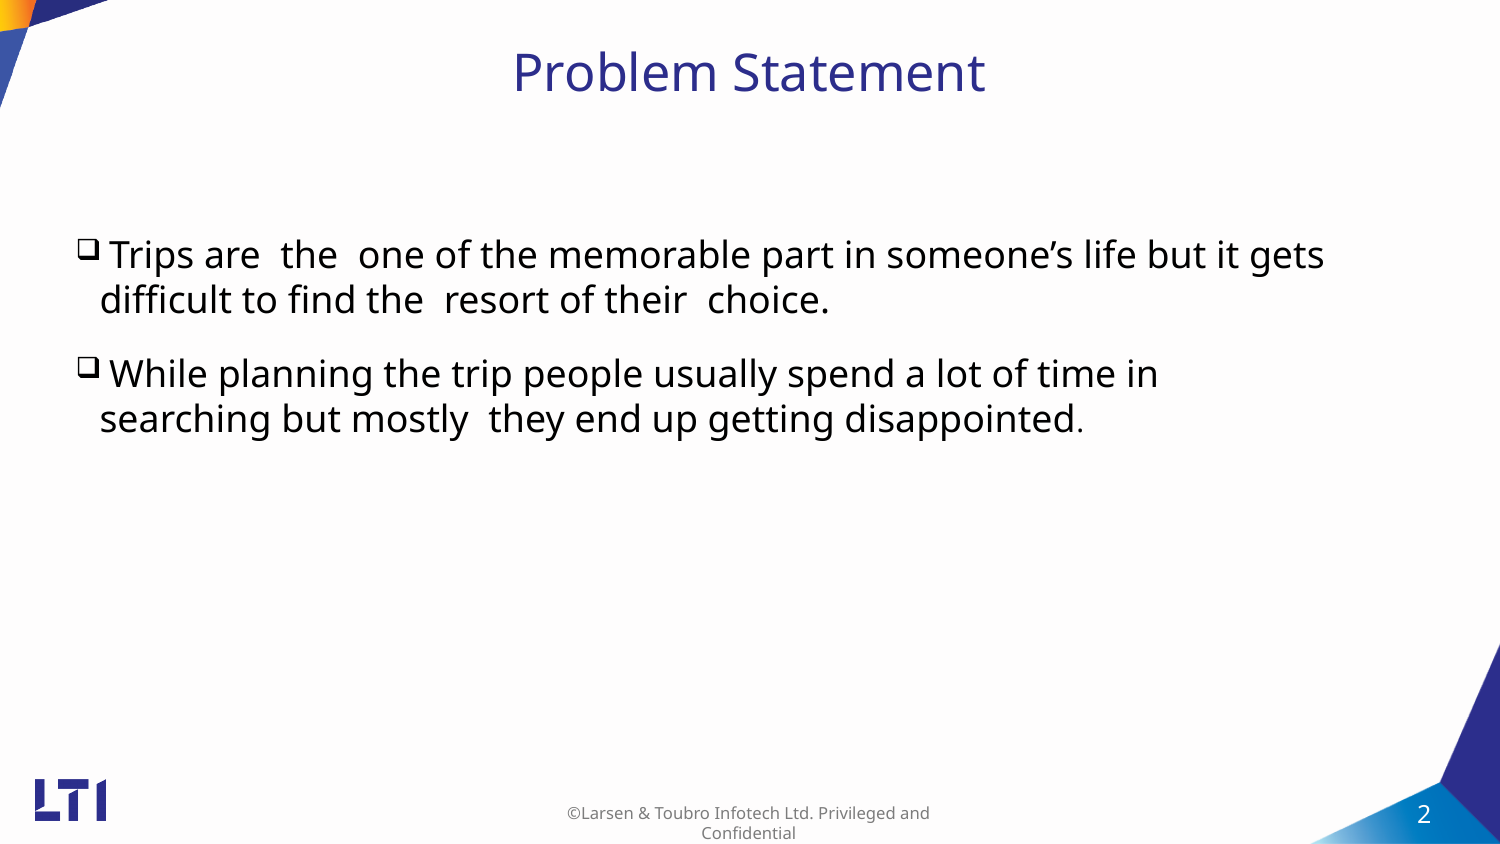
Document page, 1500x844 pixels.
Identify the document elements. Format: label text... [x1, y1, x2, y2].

list Trips are the one of the memorable part in someone’s life but it gets difficult to find the resort of their choice. While planning the trip people usually spend a lot of time in searching but mostly they end up getting disappointed. [75, 231, 1334, 832]
picture [1288, 640, 1500, 844]
title Problem Statement [43, 38, 1455, 104]
picture [35, 779, 75, 821]
picture [0, 0, 109, 110]
